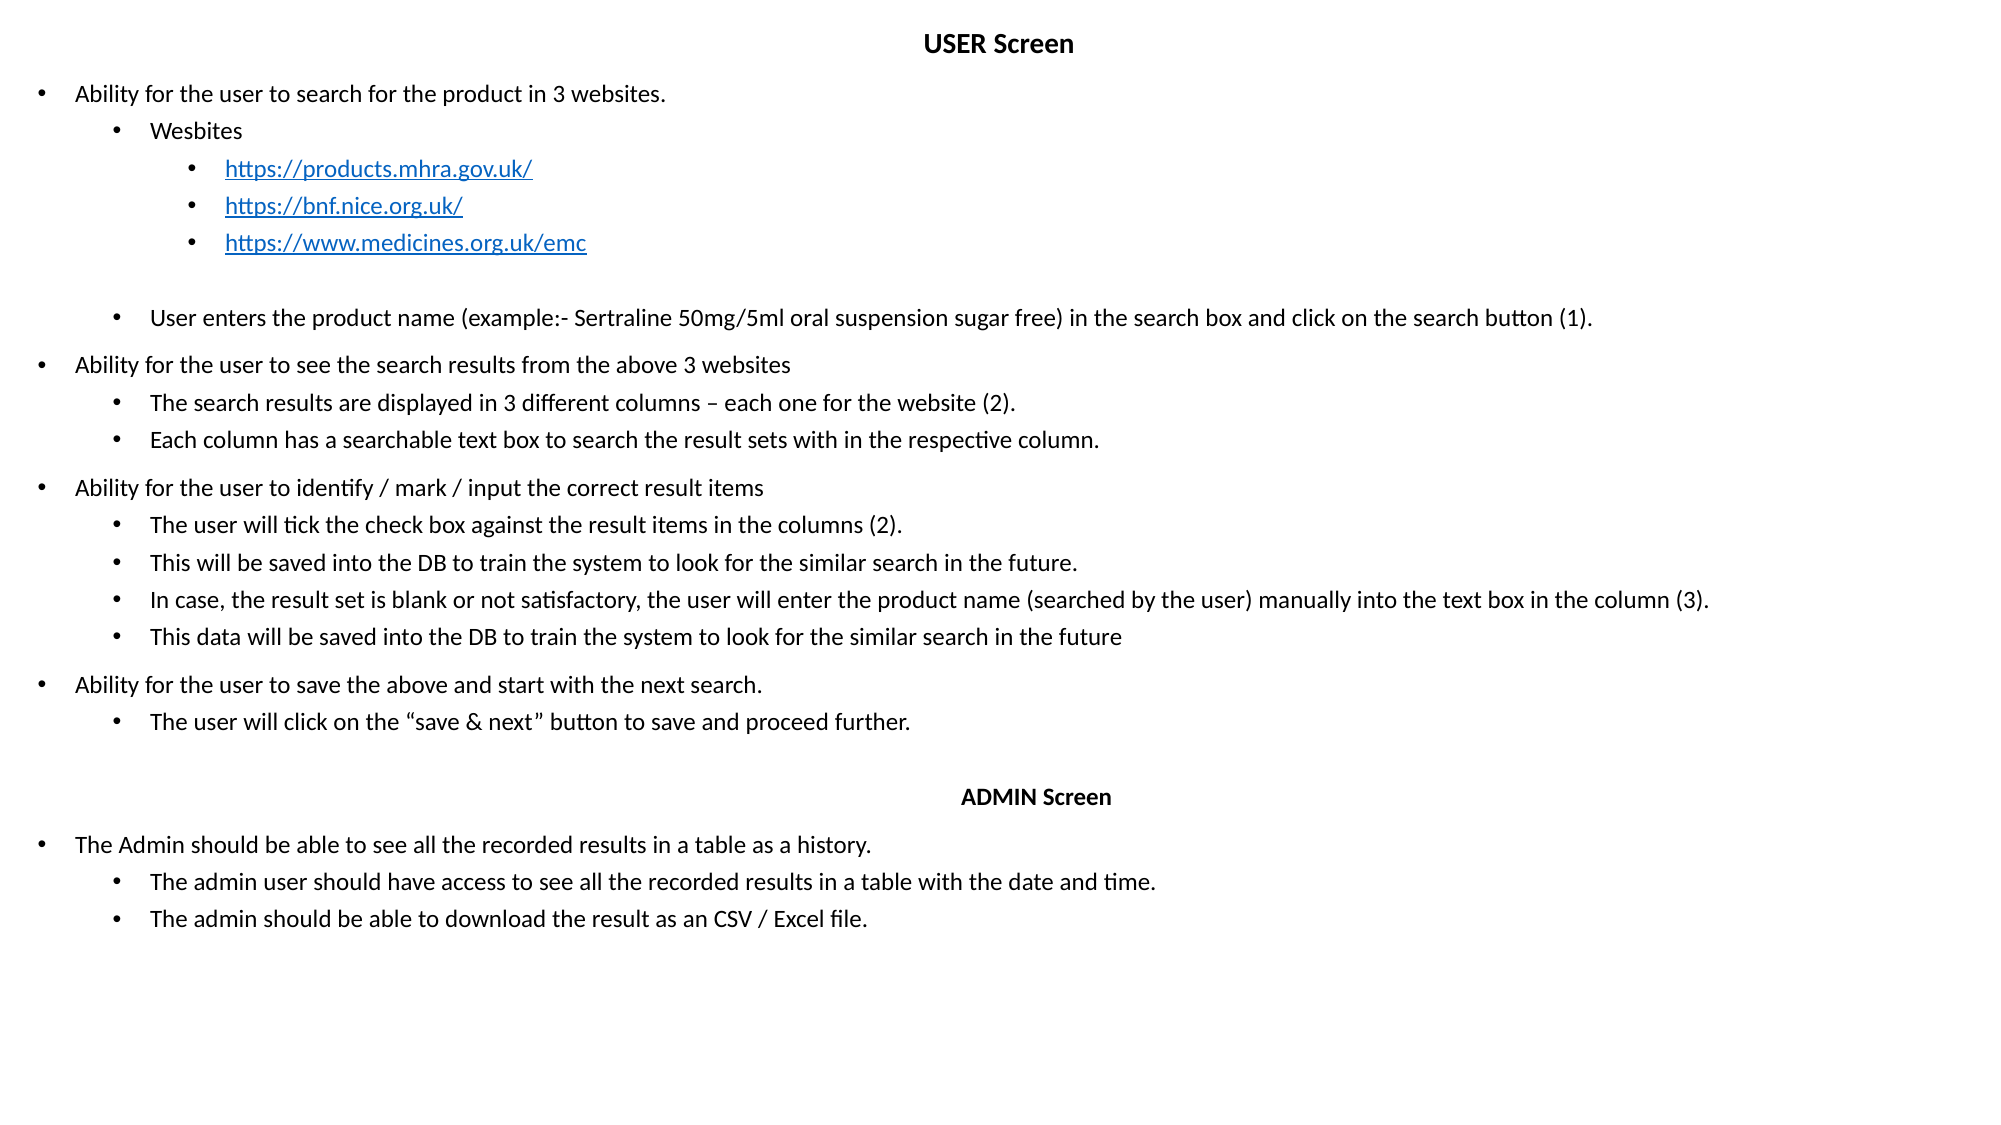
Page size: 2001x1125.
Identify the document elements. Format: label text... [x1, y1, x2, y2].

list USER Screen Ability for the user to search for the product in 3 websites. Wesbites https://products.mhra.gov.uk/ https://bnf.nice.org.uk/ https://www.medicines.org.uk/emc User enters the product name (example:- Sertraline 50mg/5ml oral suspension sugar free) in the search box and click on the search button (1). Ability for the user to see the search results from the above 3 websites The search results are displayed in 3 different columns – each one for the website (2). Each column has a searchable text box to search the result sets with in the respective column. Ability for the user to identify / mark / input the correct result items The user will tick the check box against the result items in the columns (2). This will be saved into the DB to train the system to look for the similar search in the future. In case, the result set is blank or not satisfactory, the user will enter the product name (searched by the user) manually into the text box in the column (3). This data will be saved into the DB to train the system to look for the similar search in the future Ability for the user to save the above and start with the next search. The user will click on the “save & next” button to save and proceed further. ADMIN Screen The Admin should be able to see all the recorded results in a table as a history. The admin user should have access to see all the recorded results in a table with the date and time. The admin should be able to download the result as an CSV / Excel file. [22, 20, 1976, 1104]
